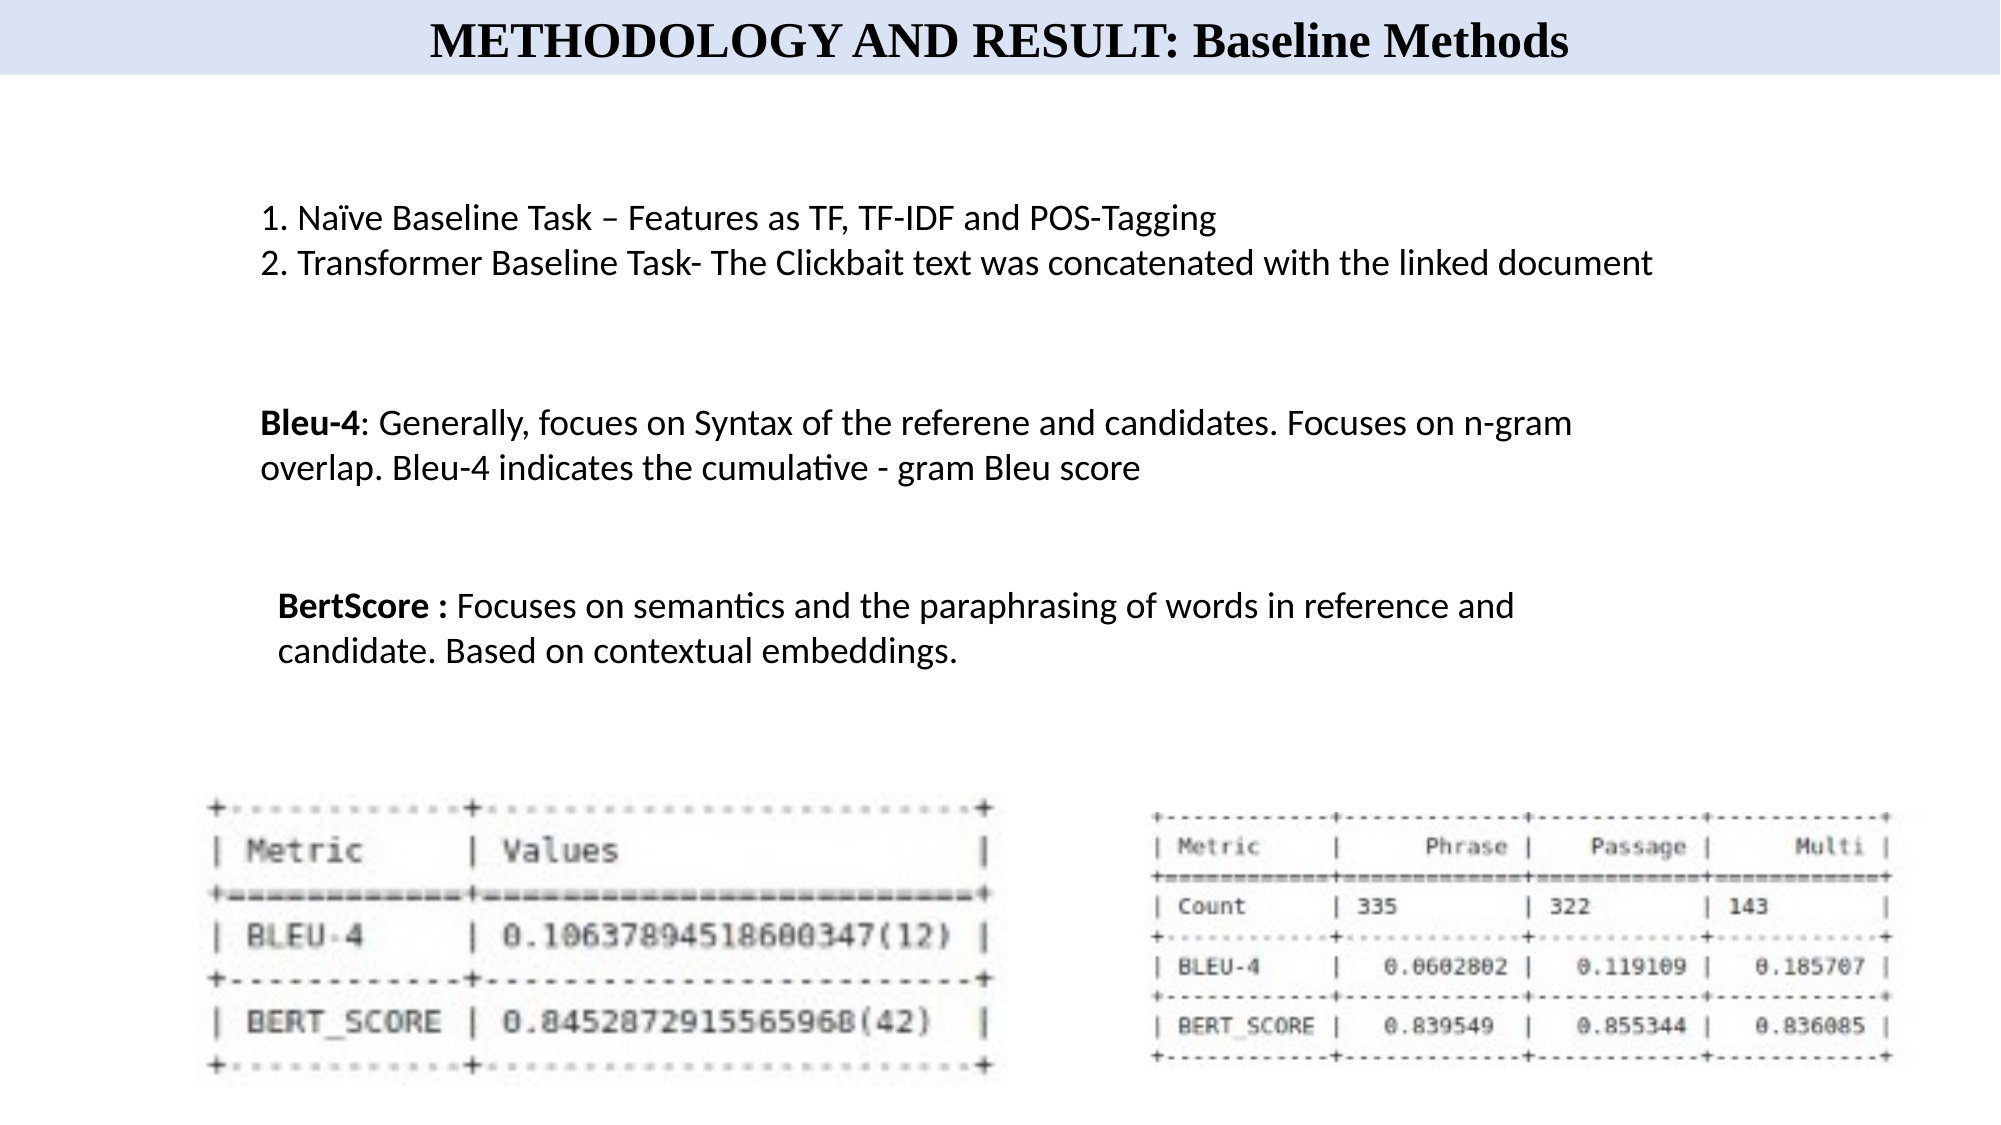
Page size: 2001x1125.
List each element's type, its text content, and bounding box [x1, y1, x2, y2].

picture [197, 792, 1007, 1087]
text_box BertScore : Focuses on semantics and the paraphrasing of words in reference and candidate. Based on contextual embeddings. [263, 573, 1621, 679]
text_box METHODOLOGY AND RESULT: Baseline Methods [0, 0, 2000, 75]
text_box Bleu-4: Generally, focues on Syntax of the referene and candidates. Focuses on n-gram overlap. Bleu-4 indicates the cumulative - gram Bleu score [245, 390, 1662, 496]
text_box 1. Naïve Baseline Task – Features as TF, TF-IDF and POS-Tagging 2. Transformer Baseline Task- The Clickbait text was concatenated with the linked document [245, 185, 1796, 290]
picture [1125, 812, 1939, 1068]
